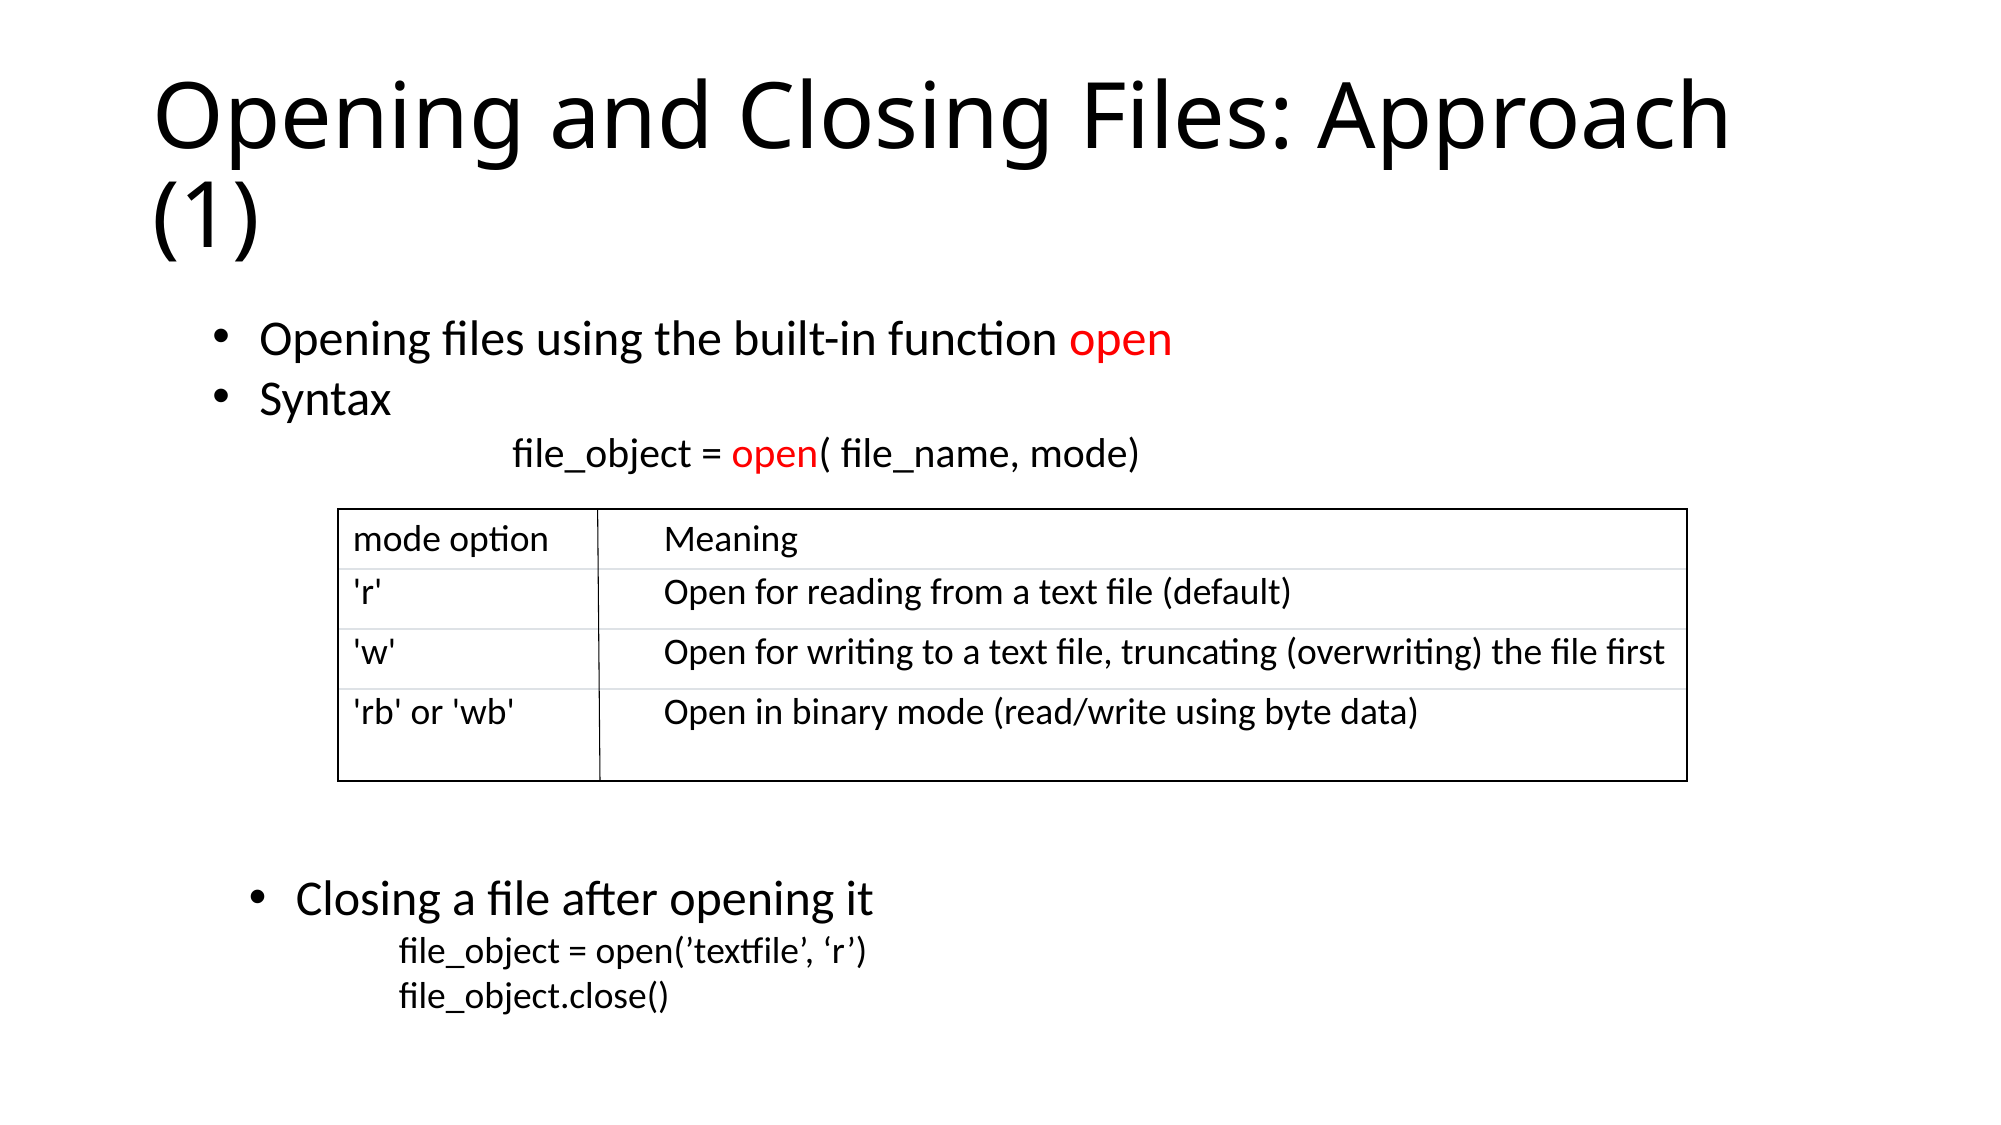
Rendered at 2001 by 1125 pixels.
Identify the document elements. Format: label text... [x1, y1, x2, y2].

text_box [337, 508, 1688, 782]
text_box Closing a file after opening it file_object = open(’textfile’, ‘r’) file_object.close() [234, 858, 1450, 1024]
title Opening and Closing Files: Approach (1) [137, 59, 1863, 278]
text_box Opening files using the built-in function open Syntax file_object = open( file_name, mode) [197, 298, 1414, 483]
